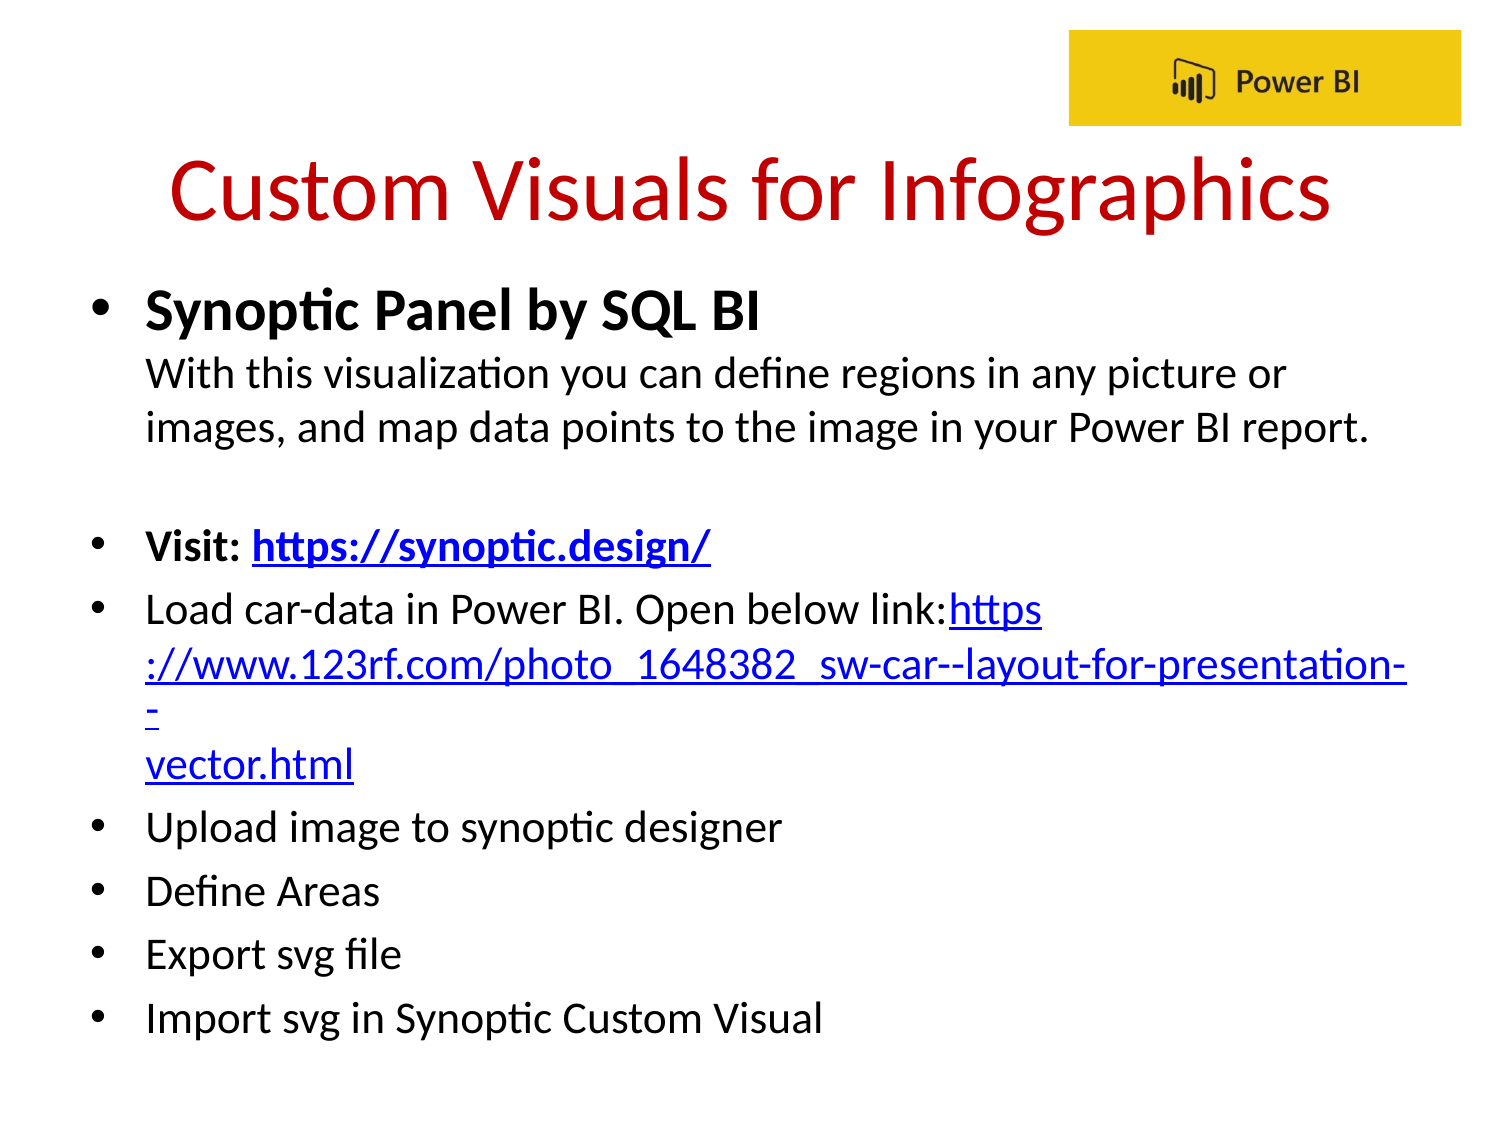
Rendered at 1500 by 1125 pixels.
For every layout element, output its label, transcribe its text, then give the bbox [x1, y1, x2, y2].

list Synoptic Panel by SQL BI With this visualization you can define regions in any picture or images, and map data points to the image in your Power BI report. Visit: https://synoptic.design/ Load car-data in Power BI. Open below link: https://www.123rf.com/photo_1648382_sw-car--layout-for-presentation--vector.html Upload image to synoptic designer Define Areas Export svg file Import svg in Synoptic Custom Visual [75, 262, 1425, 1005]
title Custom Visuals for Infographics [76, 90, 1427, 278]
picture [1068, 30, 1462, 126]
